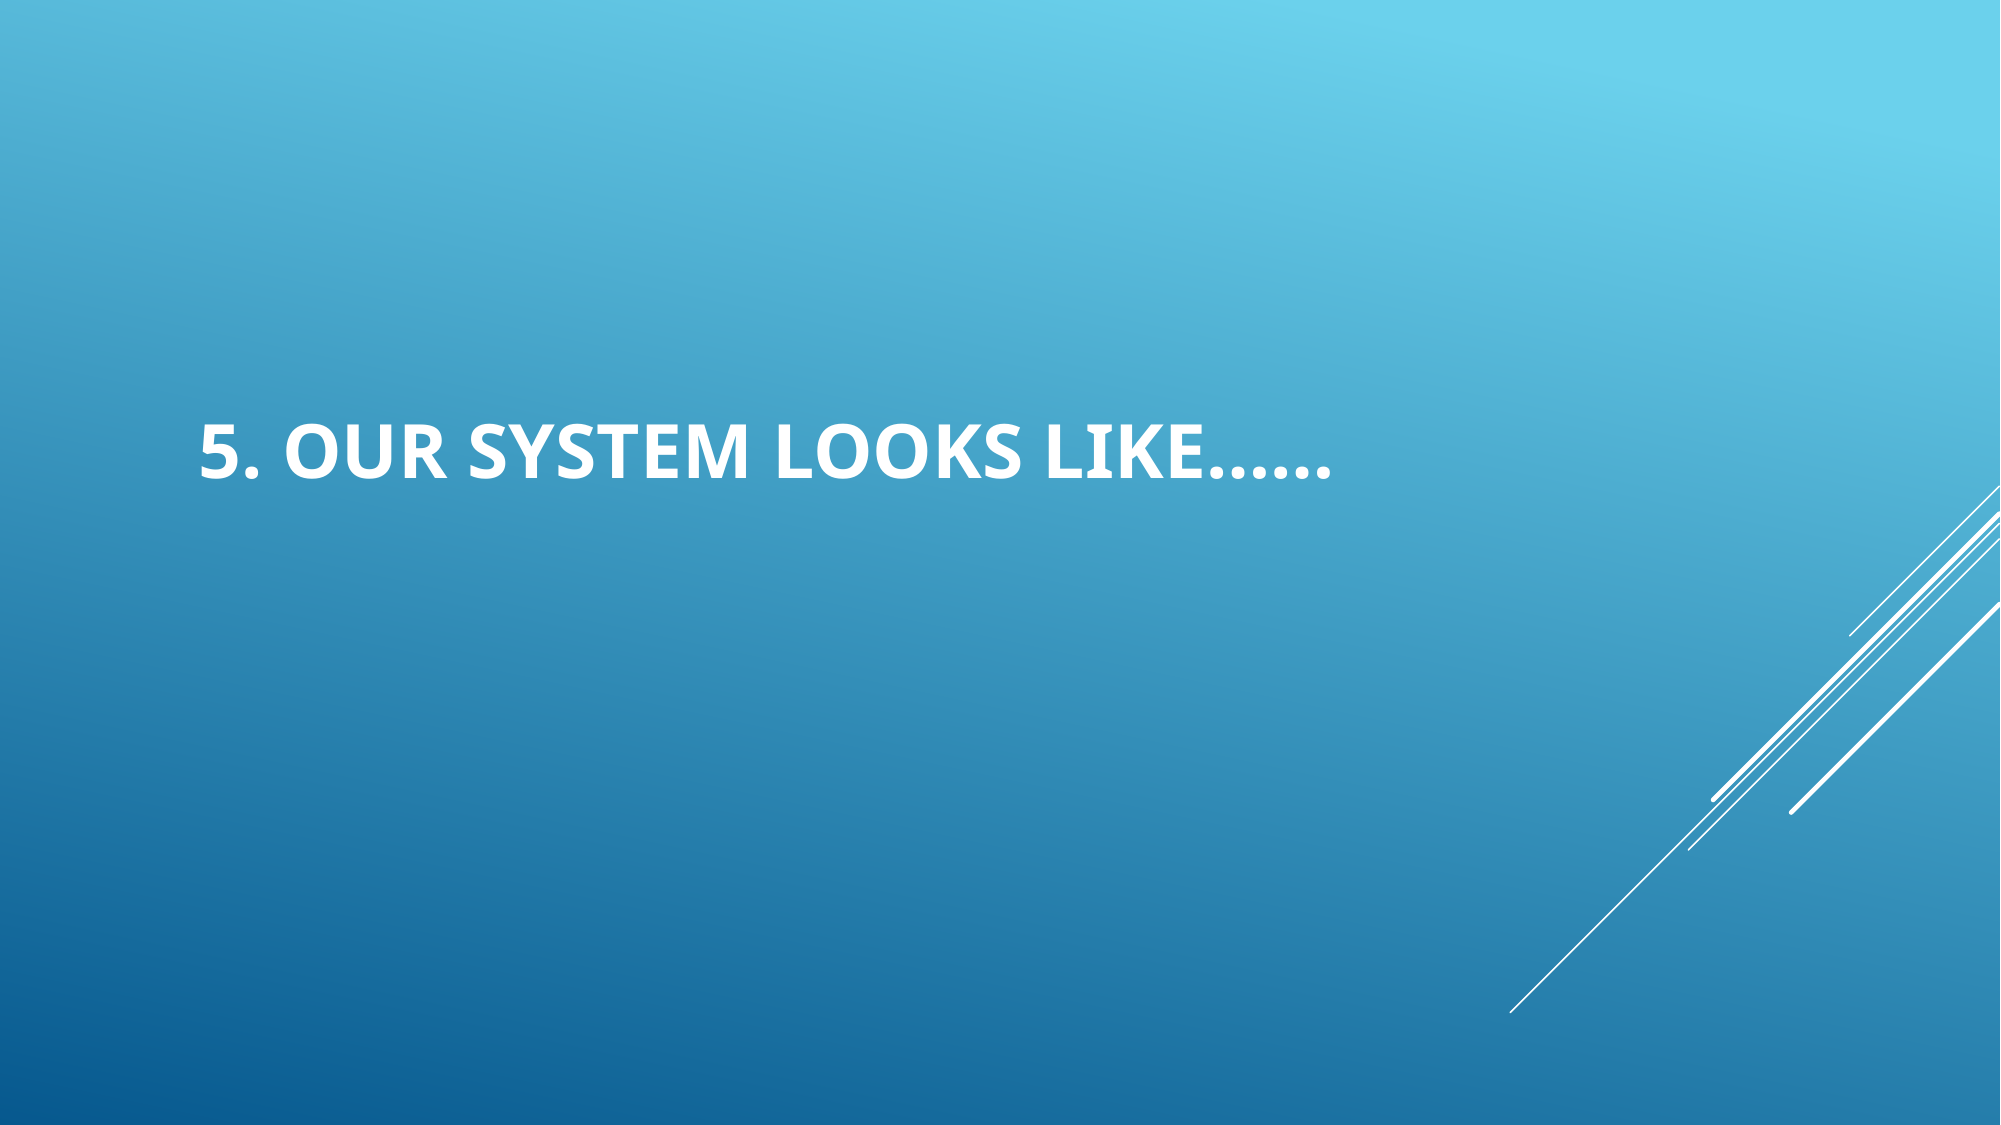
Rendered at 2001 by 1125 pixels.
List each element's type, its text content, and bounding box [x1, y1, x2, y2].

title 5. Our system looks like…… [183, 324, 1584, 572]
